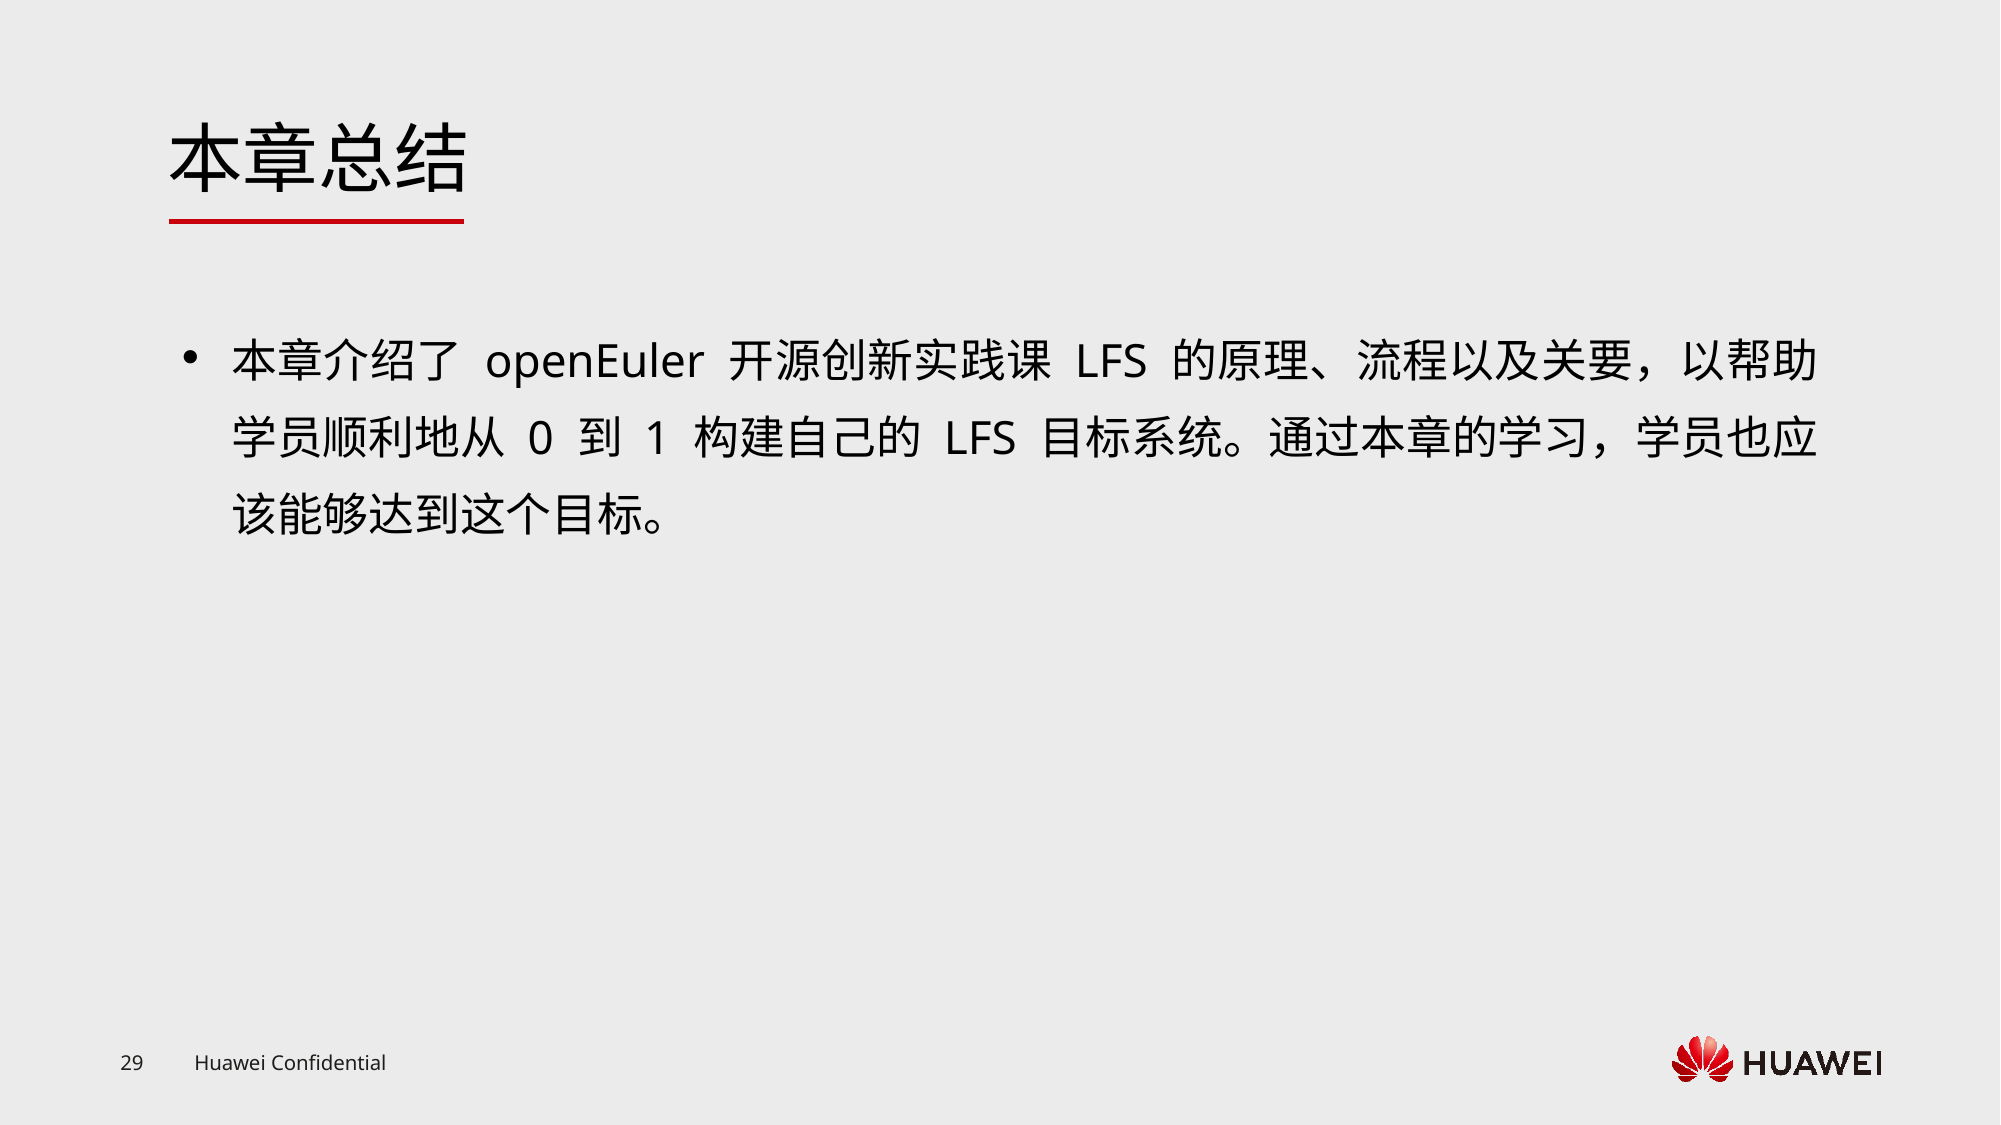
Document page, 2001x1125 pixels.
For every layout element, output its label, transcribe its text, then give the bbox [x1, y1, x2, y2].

picture [1672, 1036, 1881, 1082]
list 本章介绍了 openEuler 开源创新实践课 LFS 的原理、流程以及关要，以帮助学员顺利地从 0 到 1 构建自己的 LFS 目标系统。通过本章的学习，学员也应该能够达到这个目标。 [167, 302, 1833, 973]
